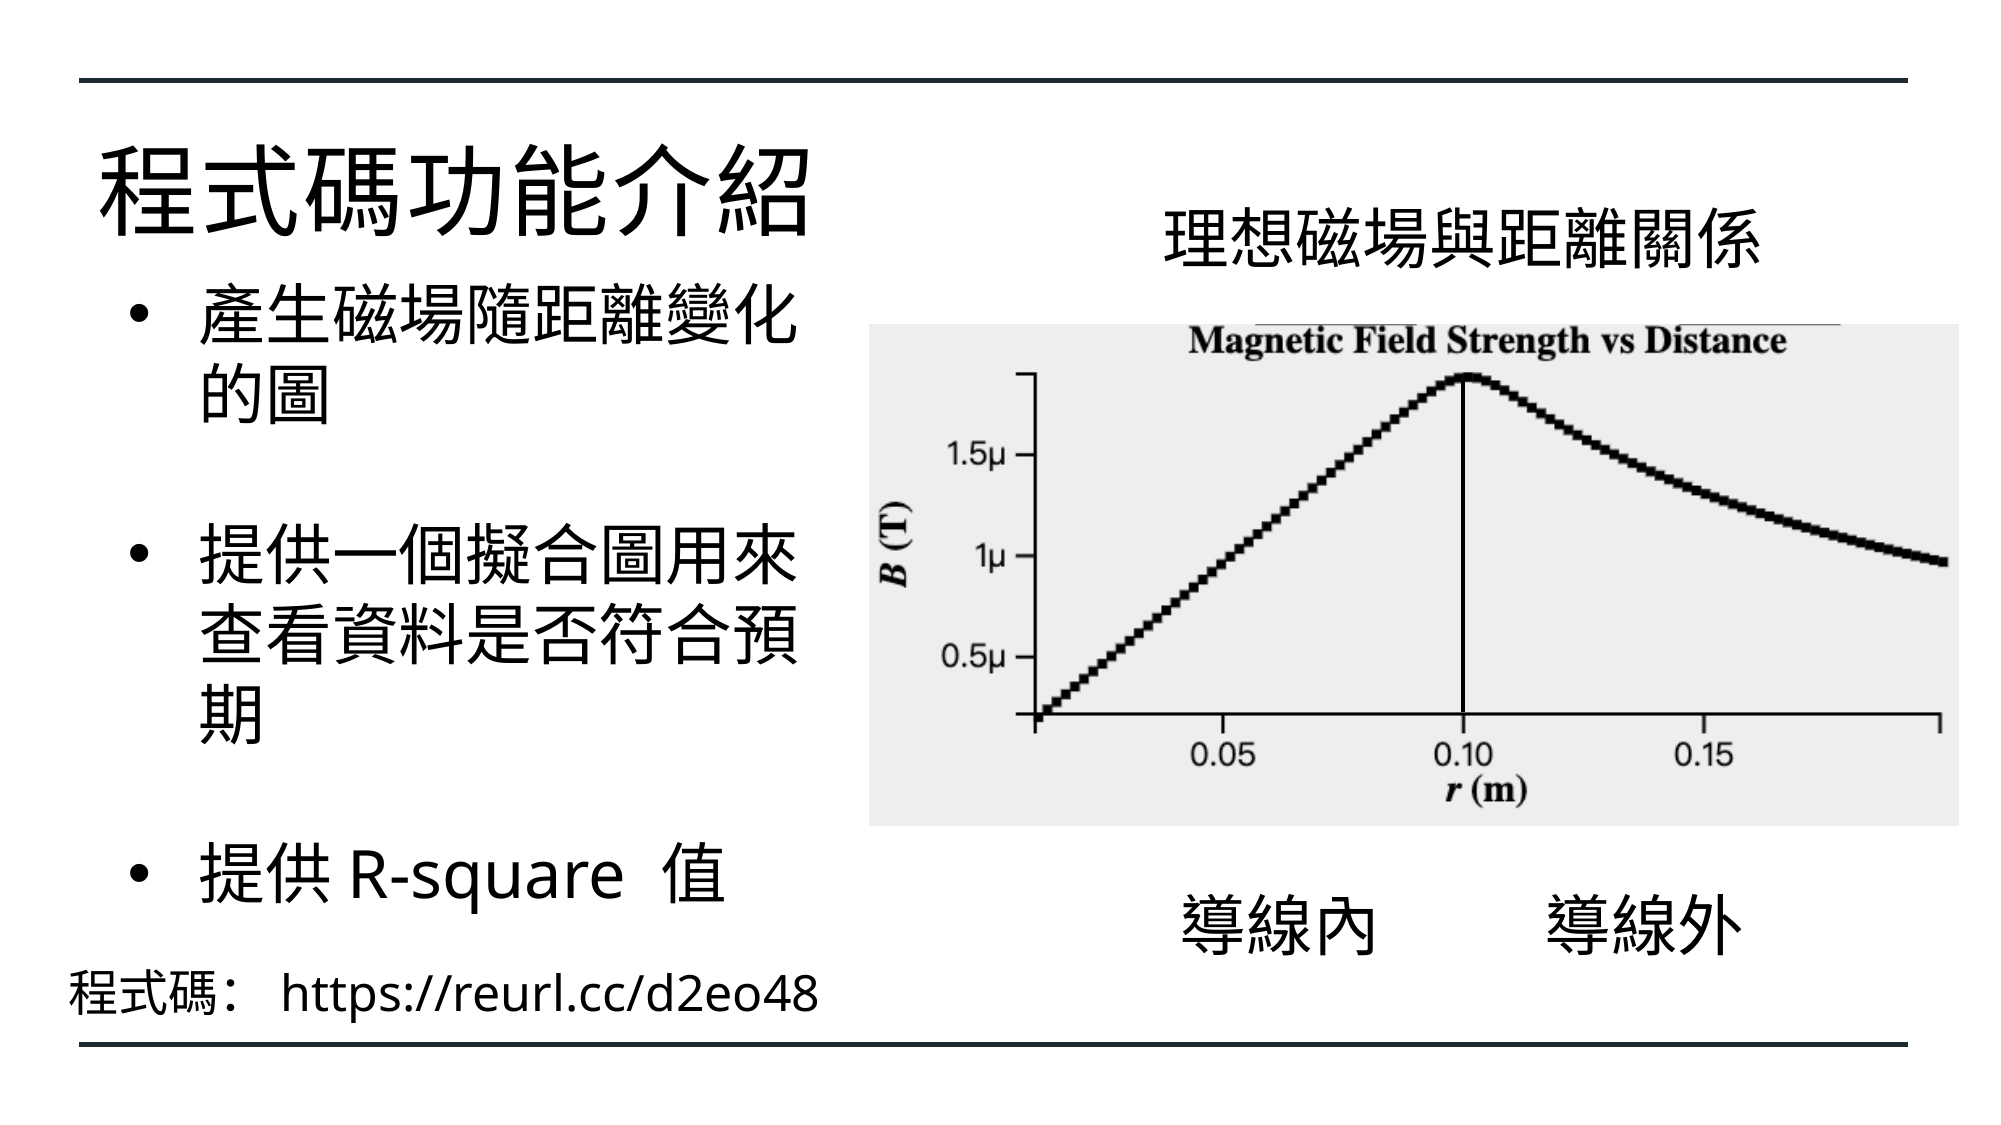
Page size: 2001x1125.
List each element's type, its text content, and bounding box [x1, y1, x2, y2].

text_box 產生磁場隨距離變化的圖 提供一個擬合圖用來查看資料是否符合預期 提供R-square 值 [99, 265, 837, 920]
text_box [869, 190, 1984, 973]
text_box 程式碼功能介紹 [79, 113, 1013, 238]
text_box 程式碼：https://reurl.cc/d2eo48 [16, 953, 873, 1029]
